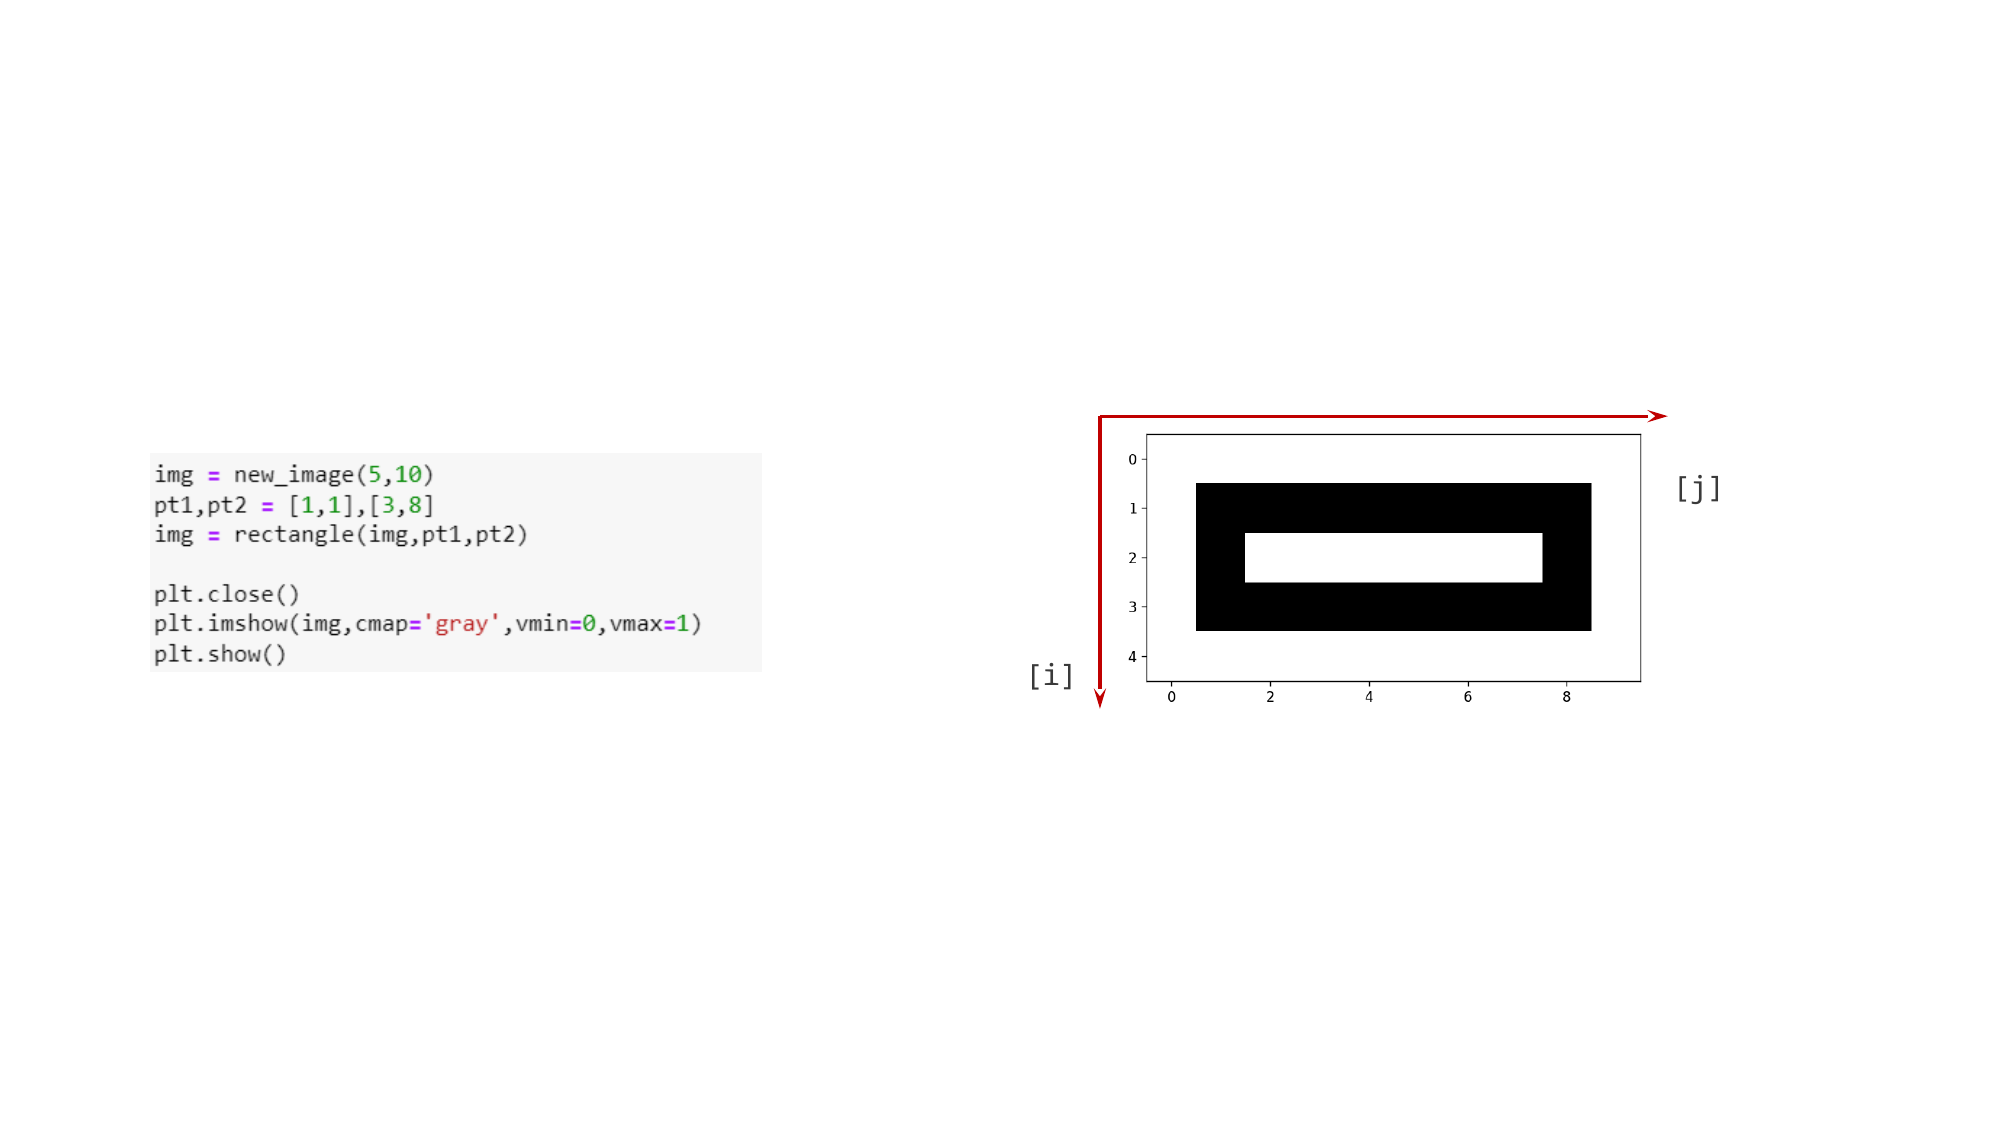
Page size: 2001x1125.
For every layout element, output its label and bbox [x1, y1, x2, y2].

picture [1121, 417, 1650, 710]
picture [149, 453, 763, 672]
